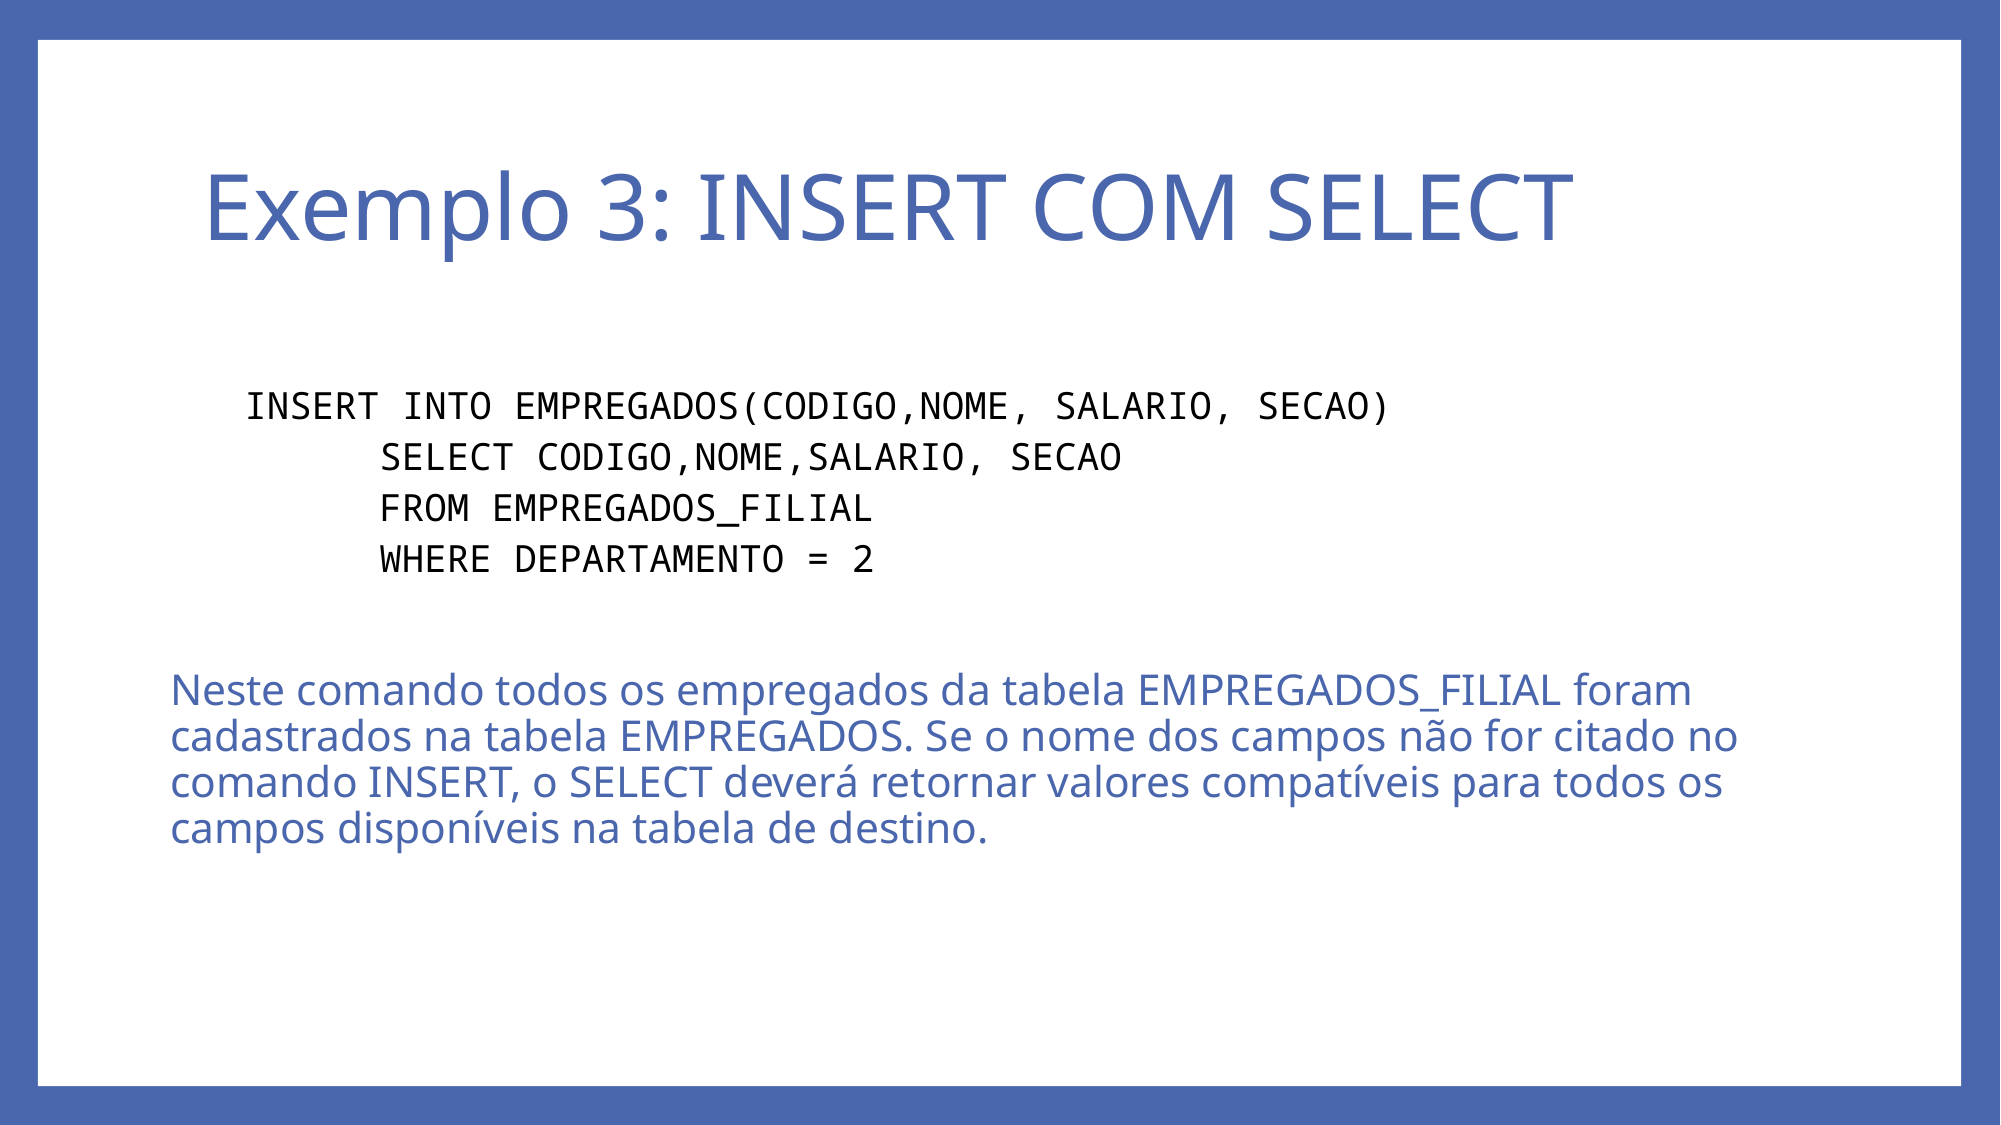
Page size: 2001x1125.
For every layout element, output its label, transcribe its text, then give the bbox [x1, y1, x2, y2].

table_header INSERT INTO EMPREGADOS(CODIGO,NOME, SALARIO, SECAO) SELECT CODIGO,NOME,SALARIO, SECAO FROM EMPREGADOS_FILIAL WHERE DEPARTAMENTO = 2 [244, 379, 1399, 584]
title Exemplo 3: INSERT COM SELECT [187, 99, 1808, 323]
list Neste comando todos os empregados da tabela EMPREGADOS_FILIAL foram cadastrados na tabela EMPREGADOS. Se o nome dos campos não for citado no comando INSERT, o SELECT deverá retornar valores compatíveis para todos os campos disponíveis na tabela de destino. [154, 661, 1880, 958]
